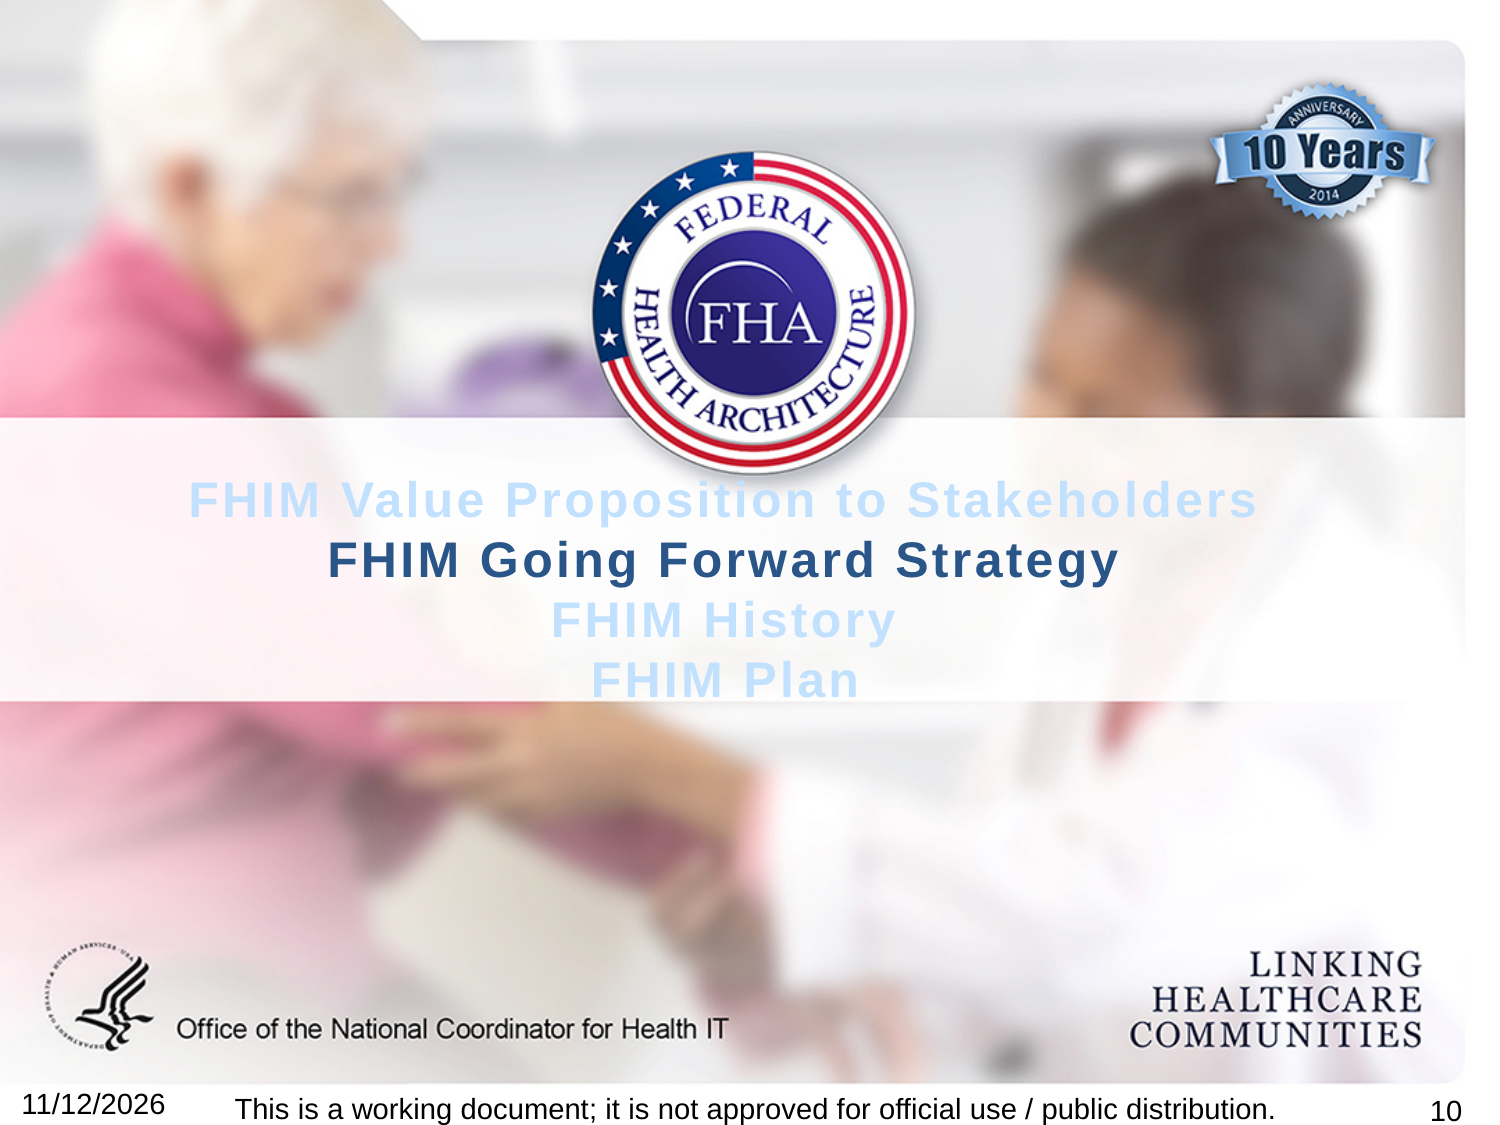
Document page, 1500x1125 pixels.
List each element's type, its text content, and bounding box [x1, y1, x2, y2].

title FHIM Value Proposition to Stakeholders FHIM Going Forward Strategy FHIM History FHIM Plan [0, 474, 1451, 701]
text_box 109 [1409, 1085, 1500, 1125]
picture [0, 0, 1500, 1085]
text_box This is a working document; it is not approved for official use / public distribution. [350, 1082, 1463, 1125]
text_box 1/22/2016 [0, 1077, 350, 1125]
